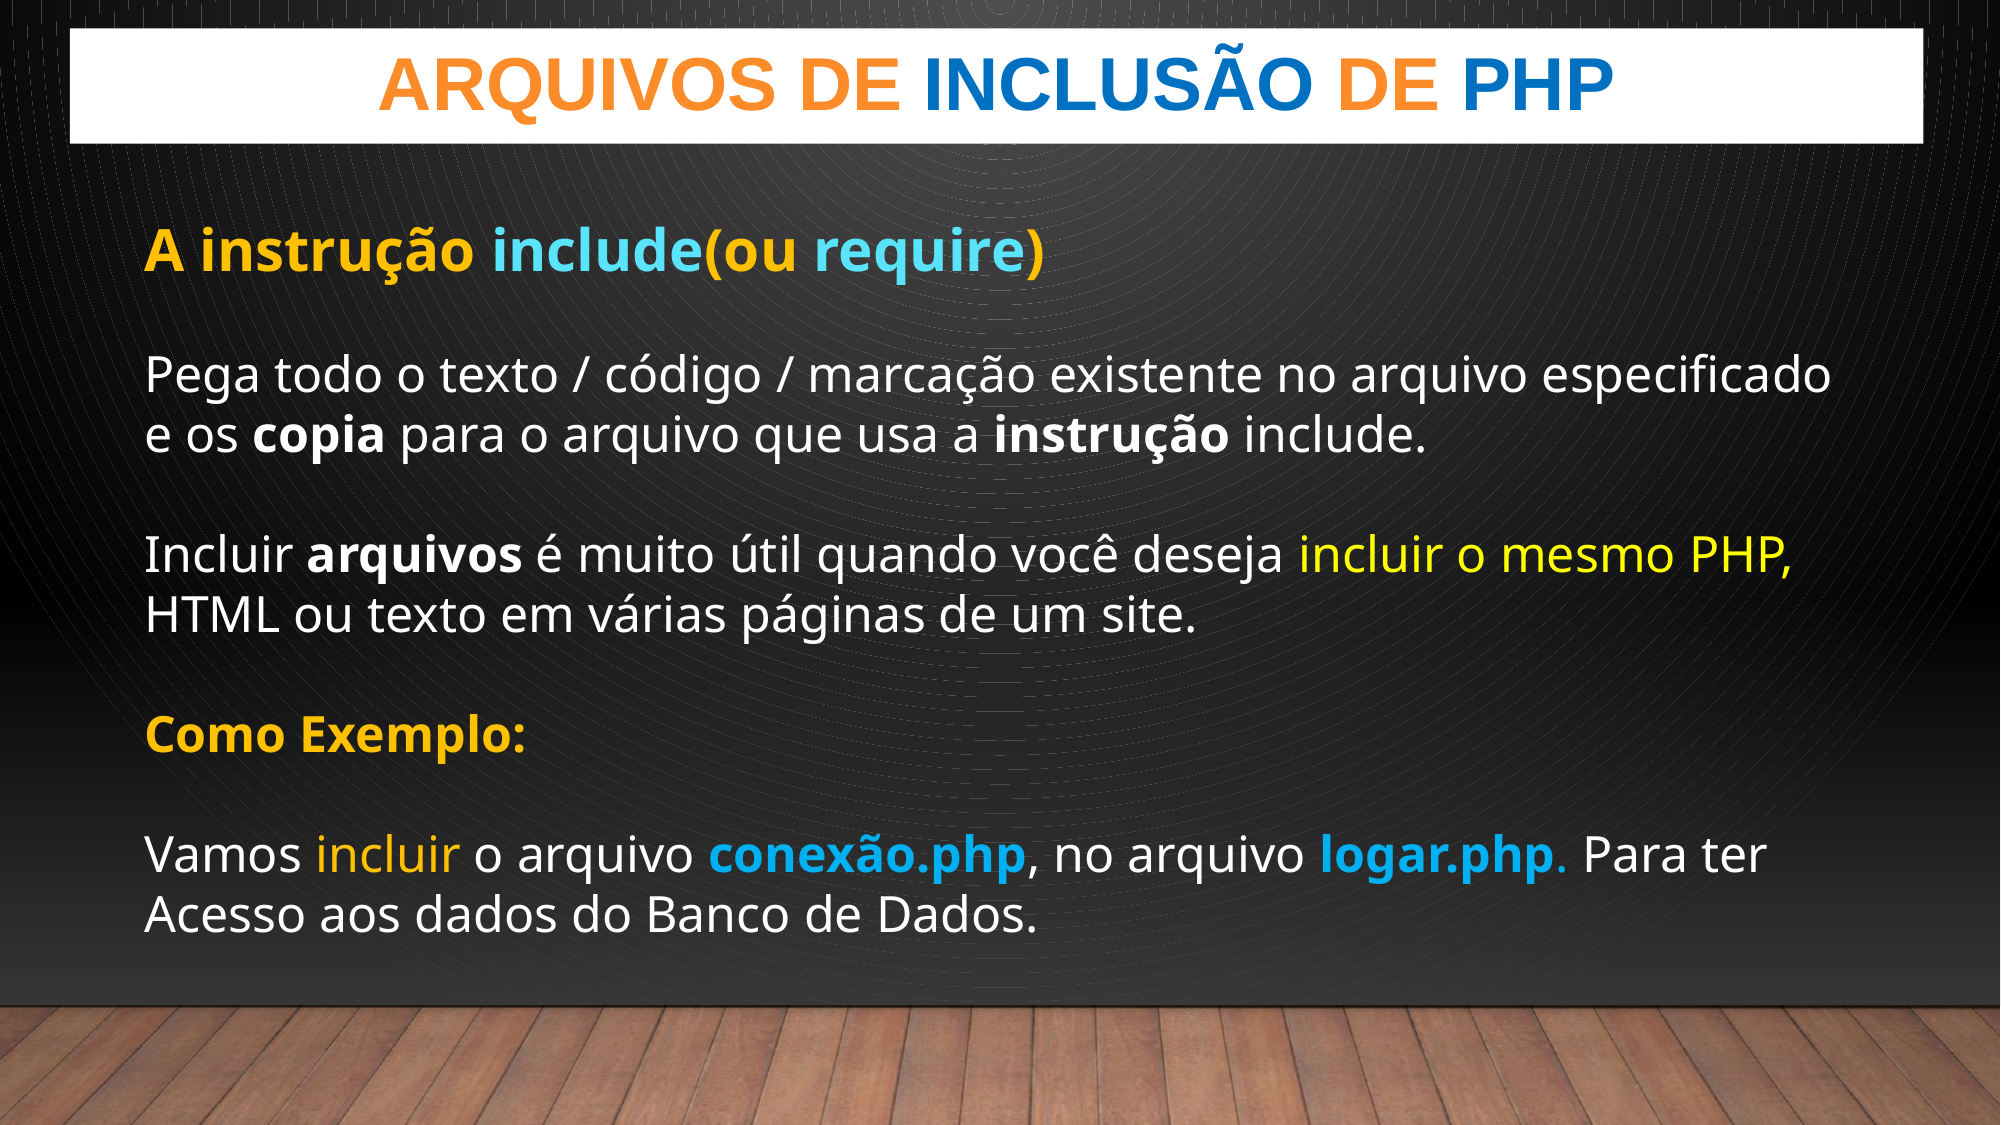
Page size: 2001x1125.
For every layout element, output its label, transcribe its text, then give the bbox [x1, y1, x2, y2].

picture [0, 1005, 2000, 1125]
text_box A instrução include(ou require) Pega todo o texto / código / marcação existente no arquivo especificado e os copia para o arquivo que usa a instrução include. Incluir arquivos é muito útil quando você deseja incluir o mesmo PHP, HTML ou texto em várias páginas de um site. Como Exemplo: Vamos incluir o arquivo conexão.php, no arquivo logar.php. Para ter Acesso aos dados do Banco de Dados. [129, 205, 1862, 951]
text_box Arquivos de inclusão de PHP [69, 28, 1924, 144]
